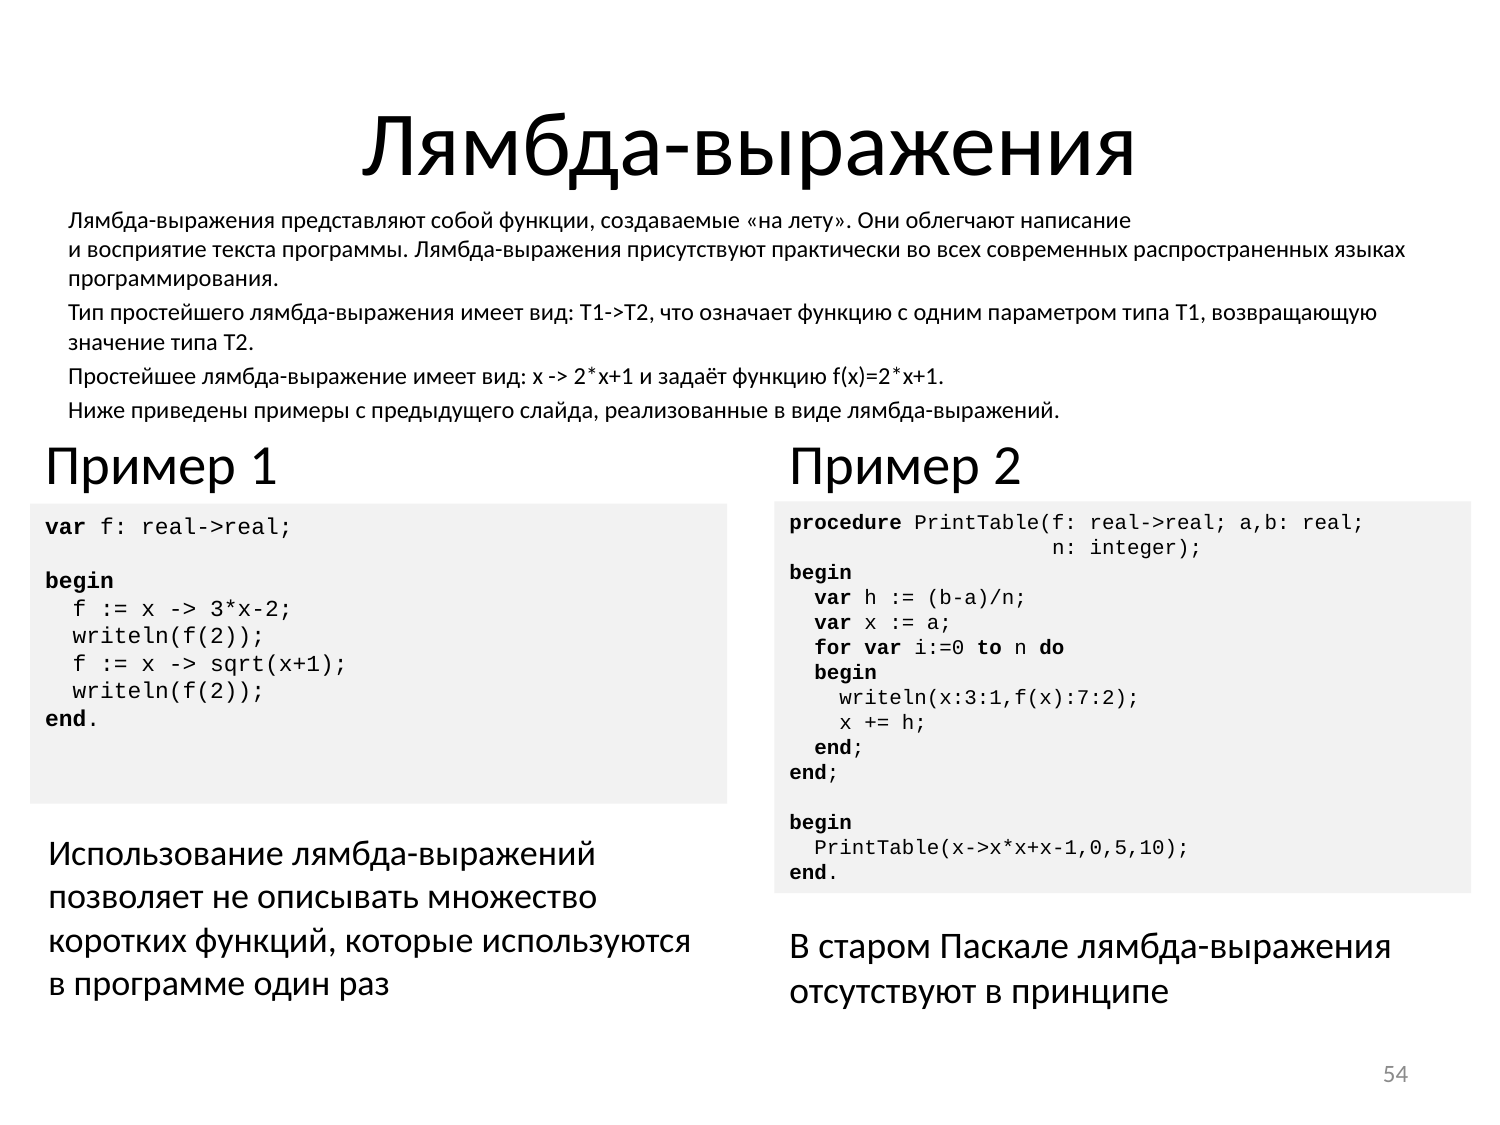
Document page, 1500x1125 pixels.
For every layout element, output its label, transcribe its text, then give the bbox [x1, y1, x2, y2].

text_box Лямбда-выражения представляют собой функции, создаваемые «на лету». Они облегчают написание и восприятие текста программы. Лямбда-выражения присутствуют практически во всех современных распространенных языках программирования. Тип простейшего лямбда-выражения имеет вид: T1->T2, что означает функцию с одним параметром типа T1, возвращающую значение типа T2. Простейшее лямбда-выражение имеет вид: x -> 2*x+1 и задаёт функцию f(x)=2*x+1. Ниже приведены примеры с предыдущего слайда, реализованные в виде лямбда-выражений. [53, 196, 1472, 433]
text_box Использование лямбда-выражений позволяет не описывать множество коротких функций, которые используются в программе один раз [33, 822, 728, 1010]
slide_number 54 [1073, 1042, 1424, 1103]
text_box В старом Паскале лямбда-выражения отсутствуют в принципе [774, 913, 1472, 1042]
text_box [29, 420, 728, 804]
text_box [774, 420, 1472, 894]
title Лямбда-выражения [75, 45, 1425, 196]
